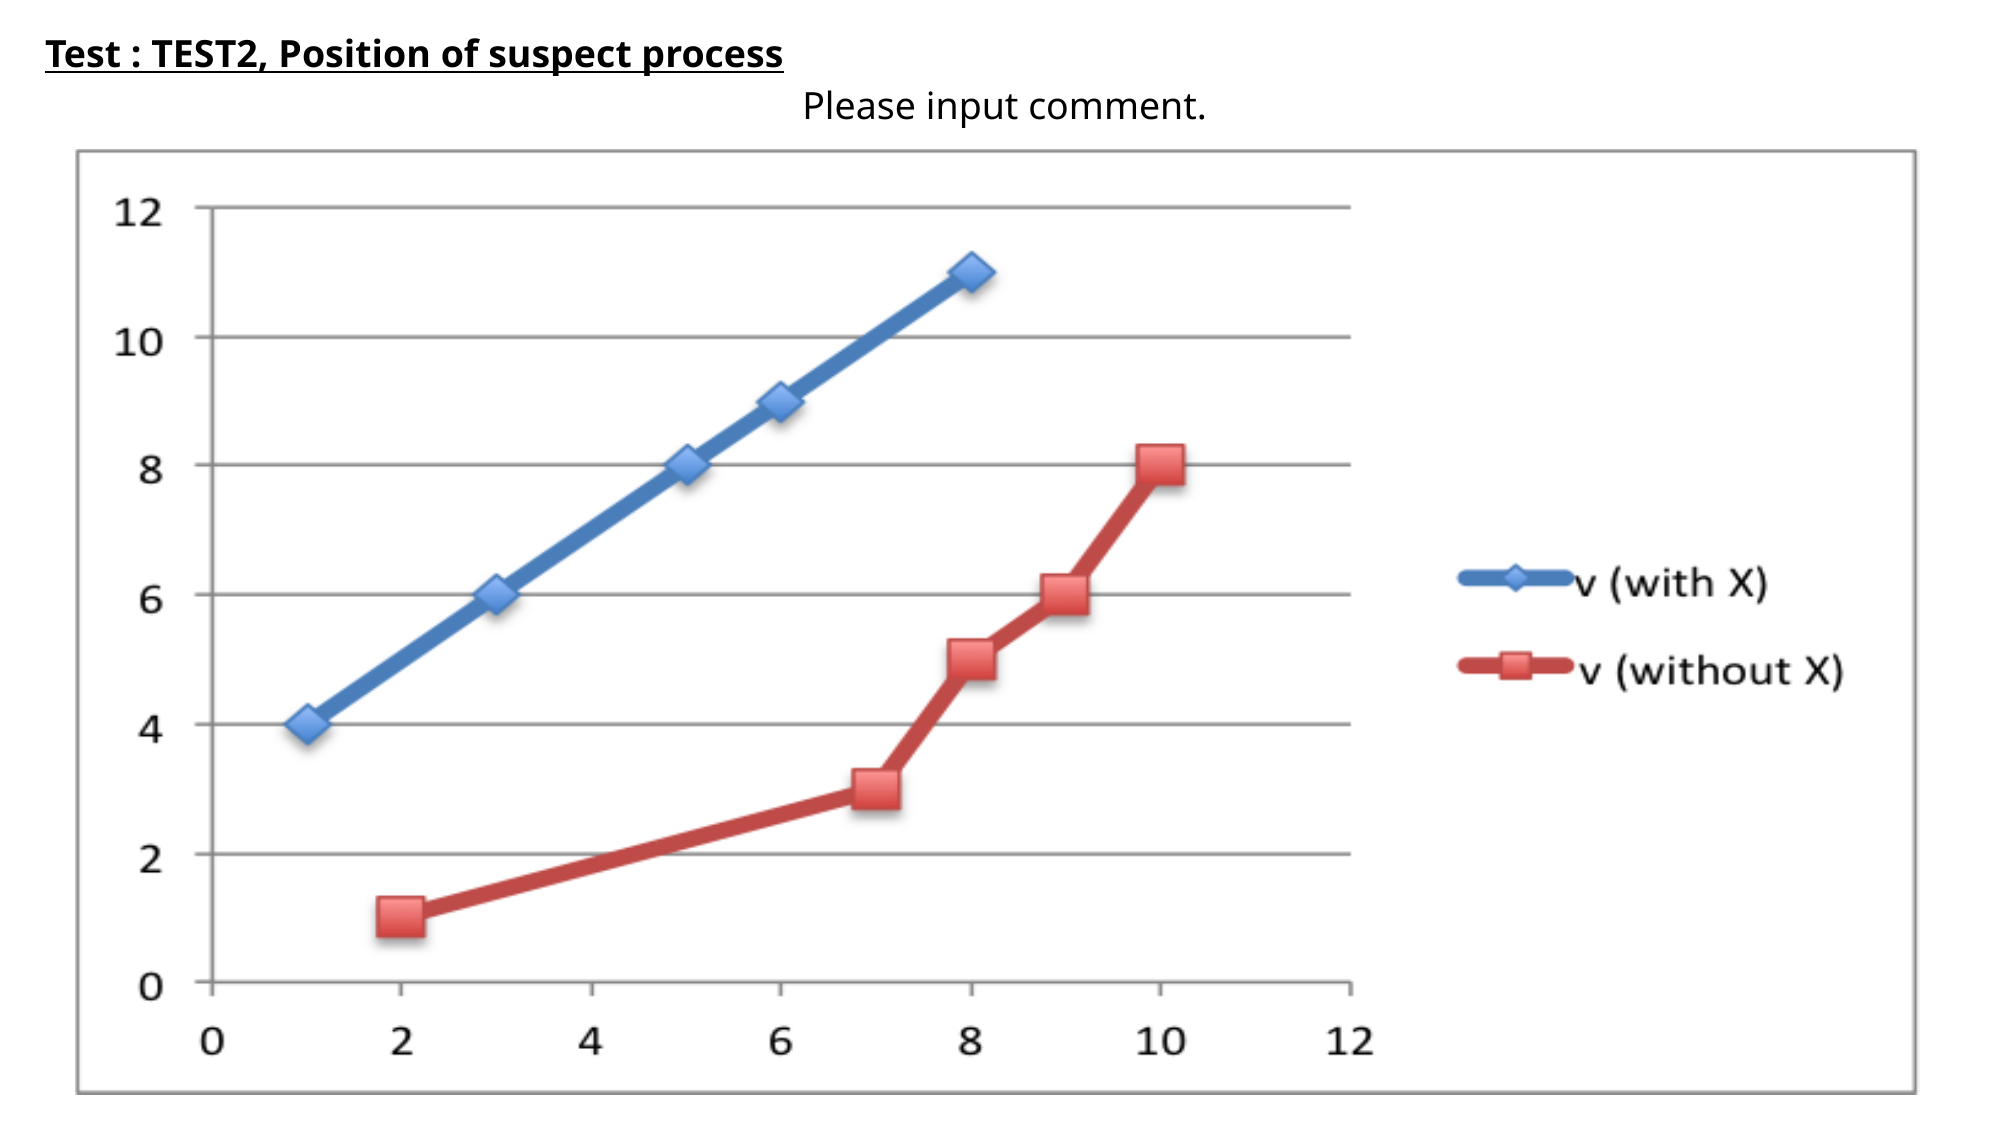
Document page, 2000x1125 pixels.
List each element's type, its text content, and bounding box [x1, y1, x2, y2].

picture [74, 149, 1921, 1096]
text_box Please input comment. [787, 74, 1223, 135]
title Test : TEST2, Position of suspect process [30, 15, 1980, 90]
